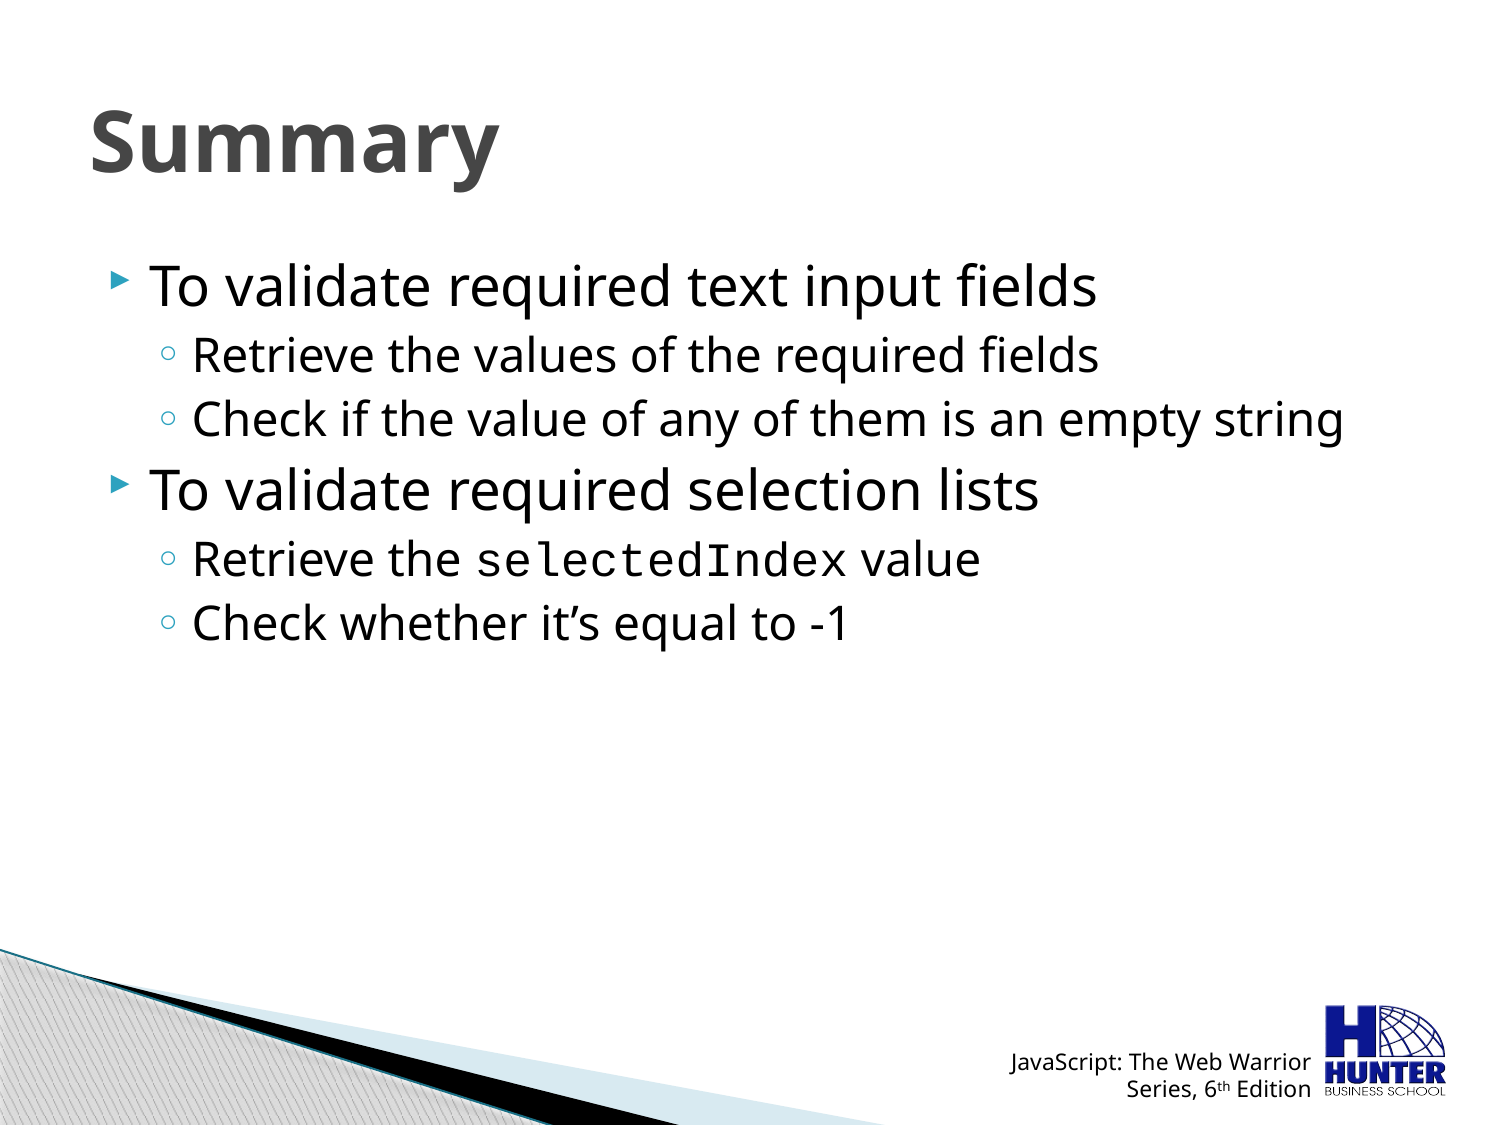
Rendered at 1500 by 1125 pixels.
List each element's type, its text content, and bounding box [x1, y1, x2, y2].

list To validate required text input fields Retrieve the values of the required fields Check if the value of any of them is an empty string To validate required selection lists Retrieve the selectedIndex value Check whether it’s equal to -1 [75, 243, 1425, 986]
picture [1325, 1005, 1446, 1097]
title Summary [75, 45, 1425, 233]
